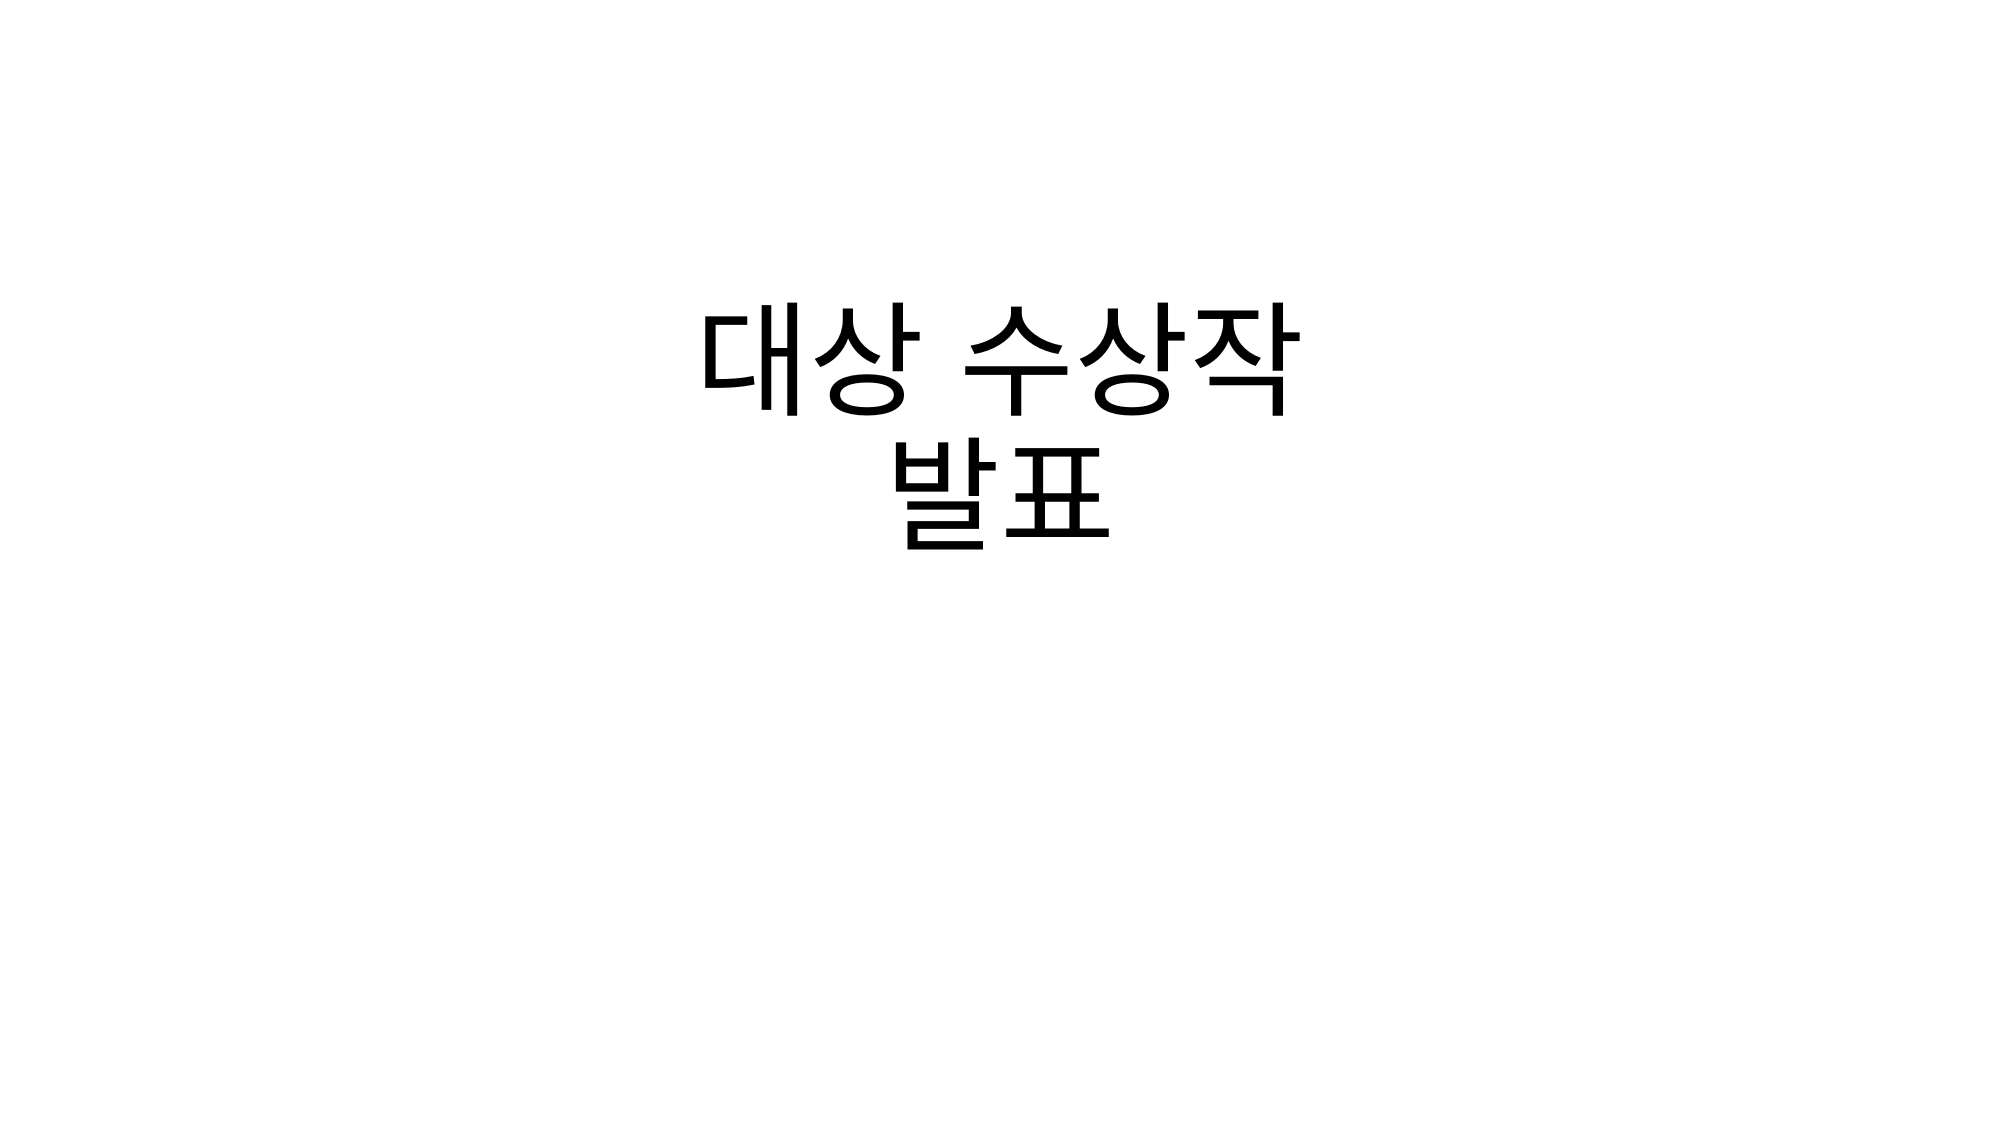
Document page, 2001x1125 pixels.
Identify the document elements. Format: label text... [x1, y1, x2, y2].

title 대상 수상작 발표 [249, 184, 1750, 576]
